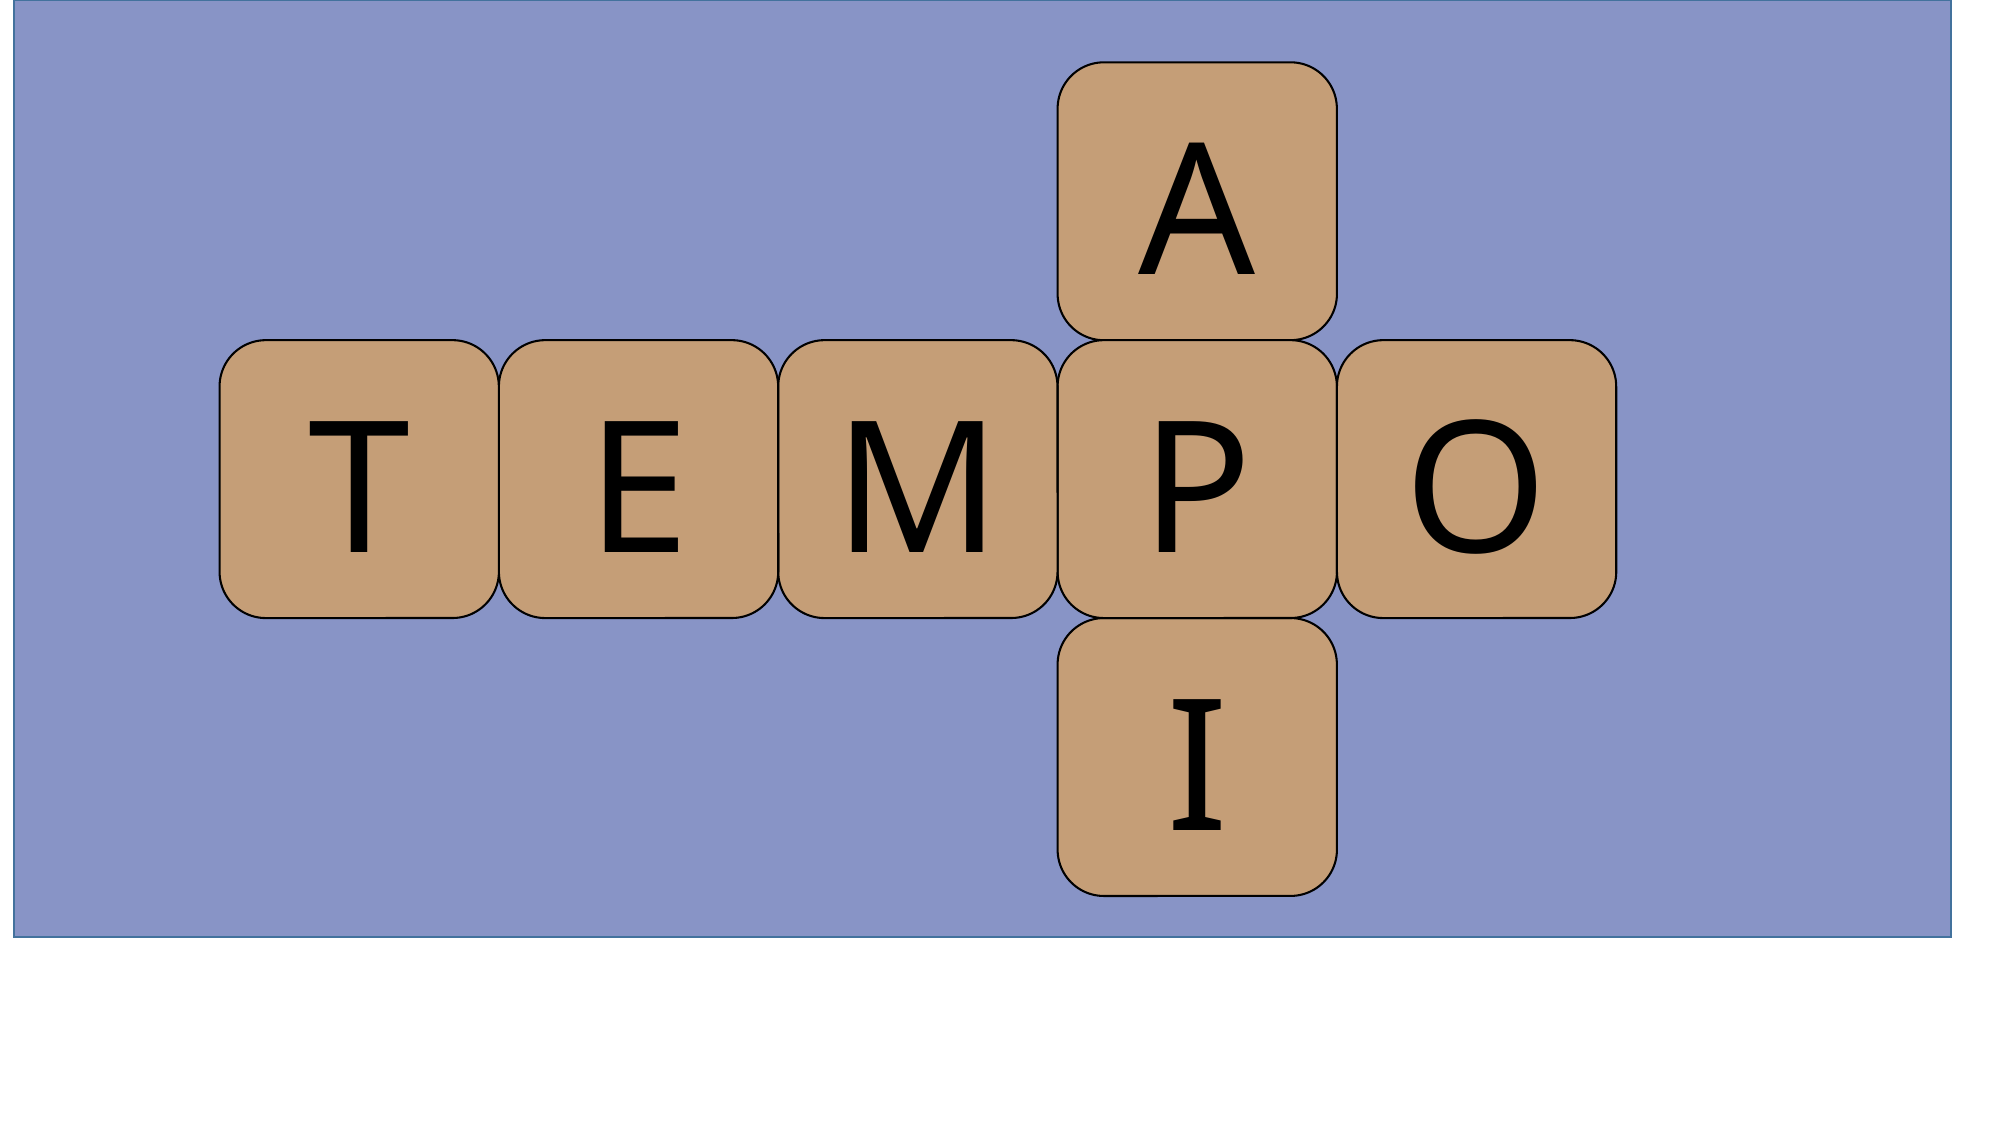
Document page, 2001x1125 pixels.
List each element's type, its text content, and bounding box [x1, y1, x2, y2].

text_box [13, 0, 1952, 938]
text_box M [778, 339, 1059, 620]
text_box P [1058, 339, 1337, 620]
text_box O [1335, 339, 1618, 620]
text_box I [1056, 618, 1338, 898]
text_box T [218, 339, 500, 620]
text_box A [1056, 61, 1338, 340]
text_box E [499, 339, 780, 620]
